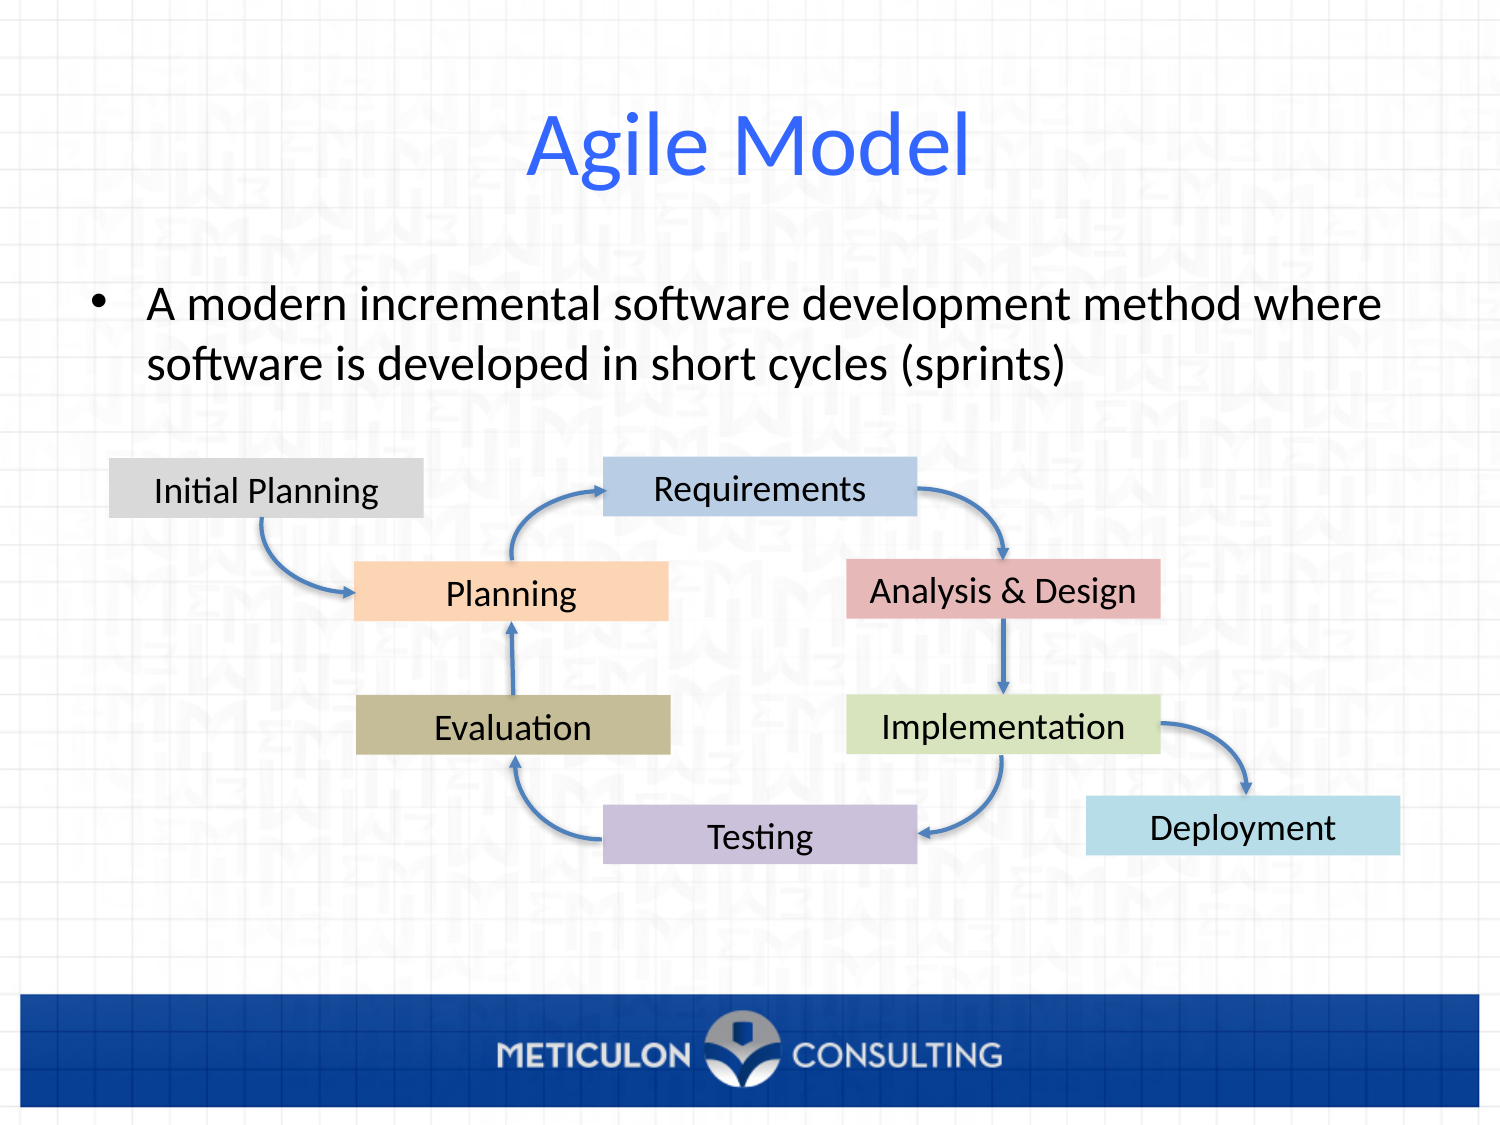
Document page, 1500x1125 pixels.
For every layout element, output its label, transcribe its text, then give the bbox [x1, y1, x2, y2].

title Agile Model [75, 45, 1425, 233]
text_box [508, 755, 602, 842]
text_box Initial Planning [109, 458, 424, 518]
text_box Evaluation [356, 695, 671, 755]
text_box Requirements [603, 456, 918, 517]
text_box [917, 755, 1004, 839]
text_box [509, 484, 608, 561]
text_box Implementation [846, 694, 1161, 755]
text_box Testing [603, 804, 918, 865]
text_box [1160, 721, 1253, 796]
list A modern incremental software development method where software is developed in short cycles (sprints) [75, 262, 1425, 1005]
text_box [259, 516, 357, 599]
picture [0, 0, 1500, 1125]
text_box [917, 486, 1010, 561]
text_box Planning [354, 561, 669, 622]
text_box Deployment [1086, 795, 1401, 856]
text_box Analysis & Design [846, 558, 1161, 619]
